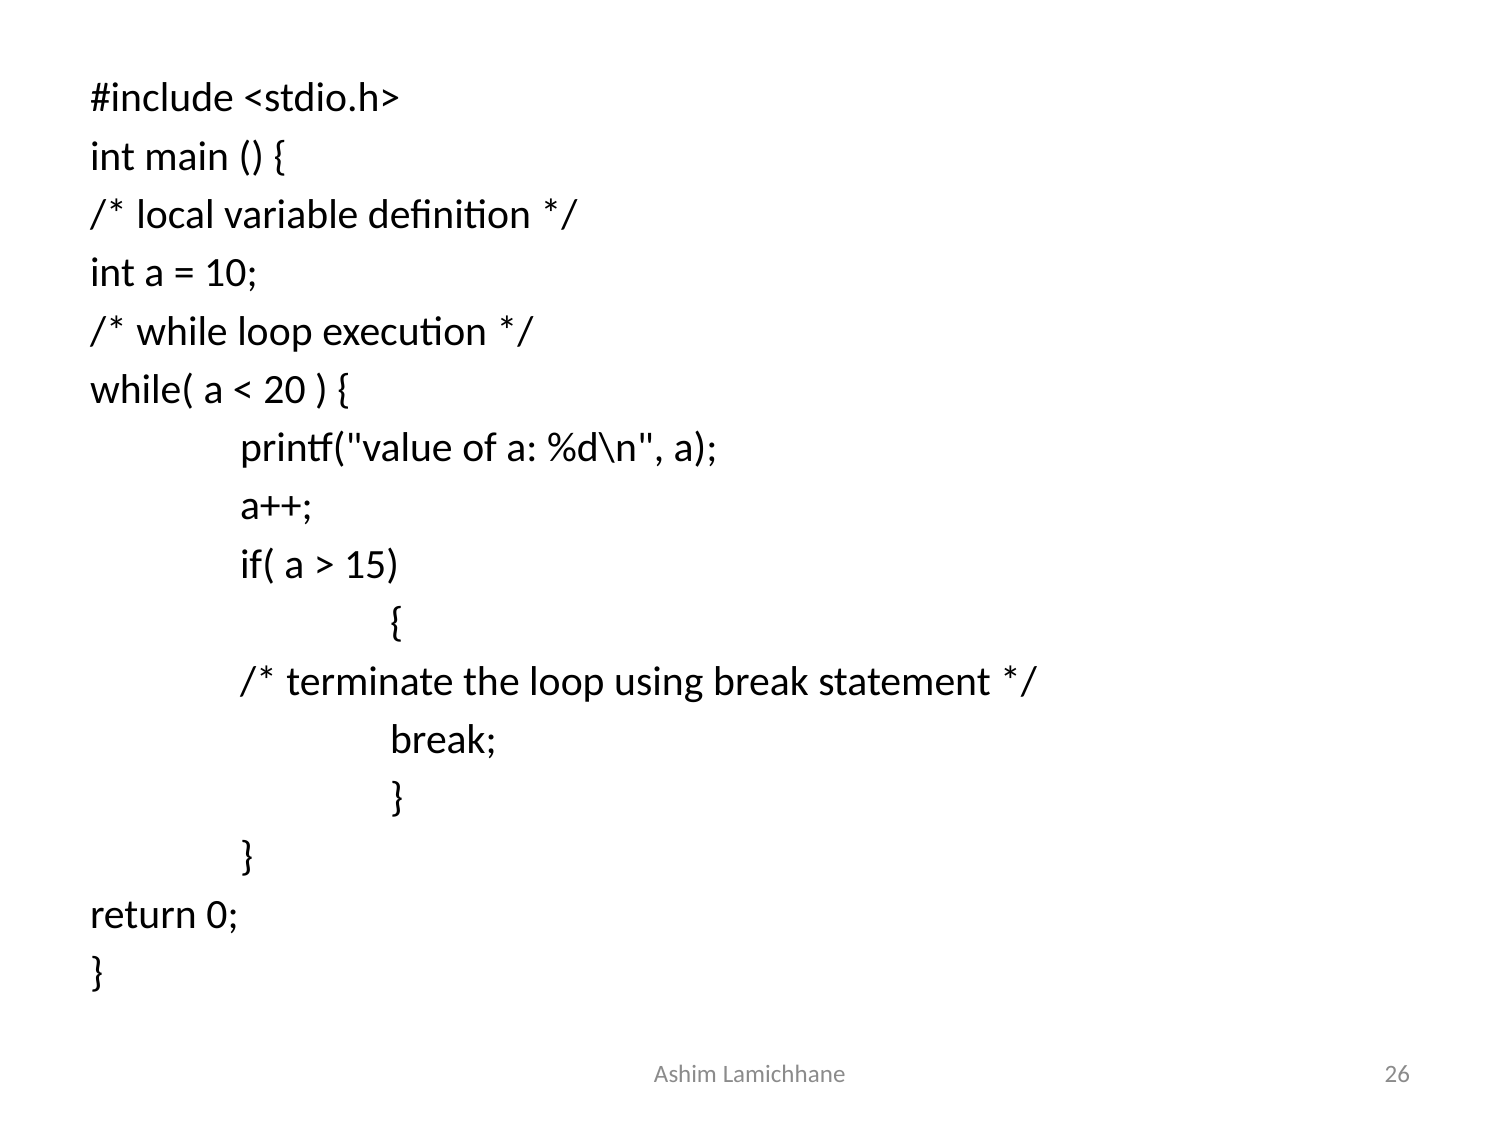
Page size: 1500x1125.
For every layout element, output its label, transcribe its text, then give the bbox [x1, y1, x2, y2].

list #include <stdio.h> int main () { /* local variable definition */ int a = 10; /* while loop execution */ while( a < 20 ) { printf("value of a: %d\n", a); a++; if( a > 15) { /* terminate the loop using break statement */ break; } } return 0; } [75, 62, 1425, 805]
slide_number 26 [1074, 1042, 1425, 1103]
footer Ashim Lamichhane [512, 1042, 988, 1103]
